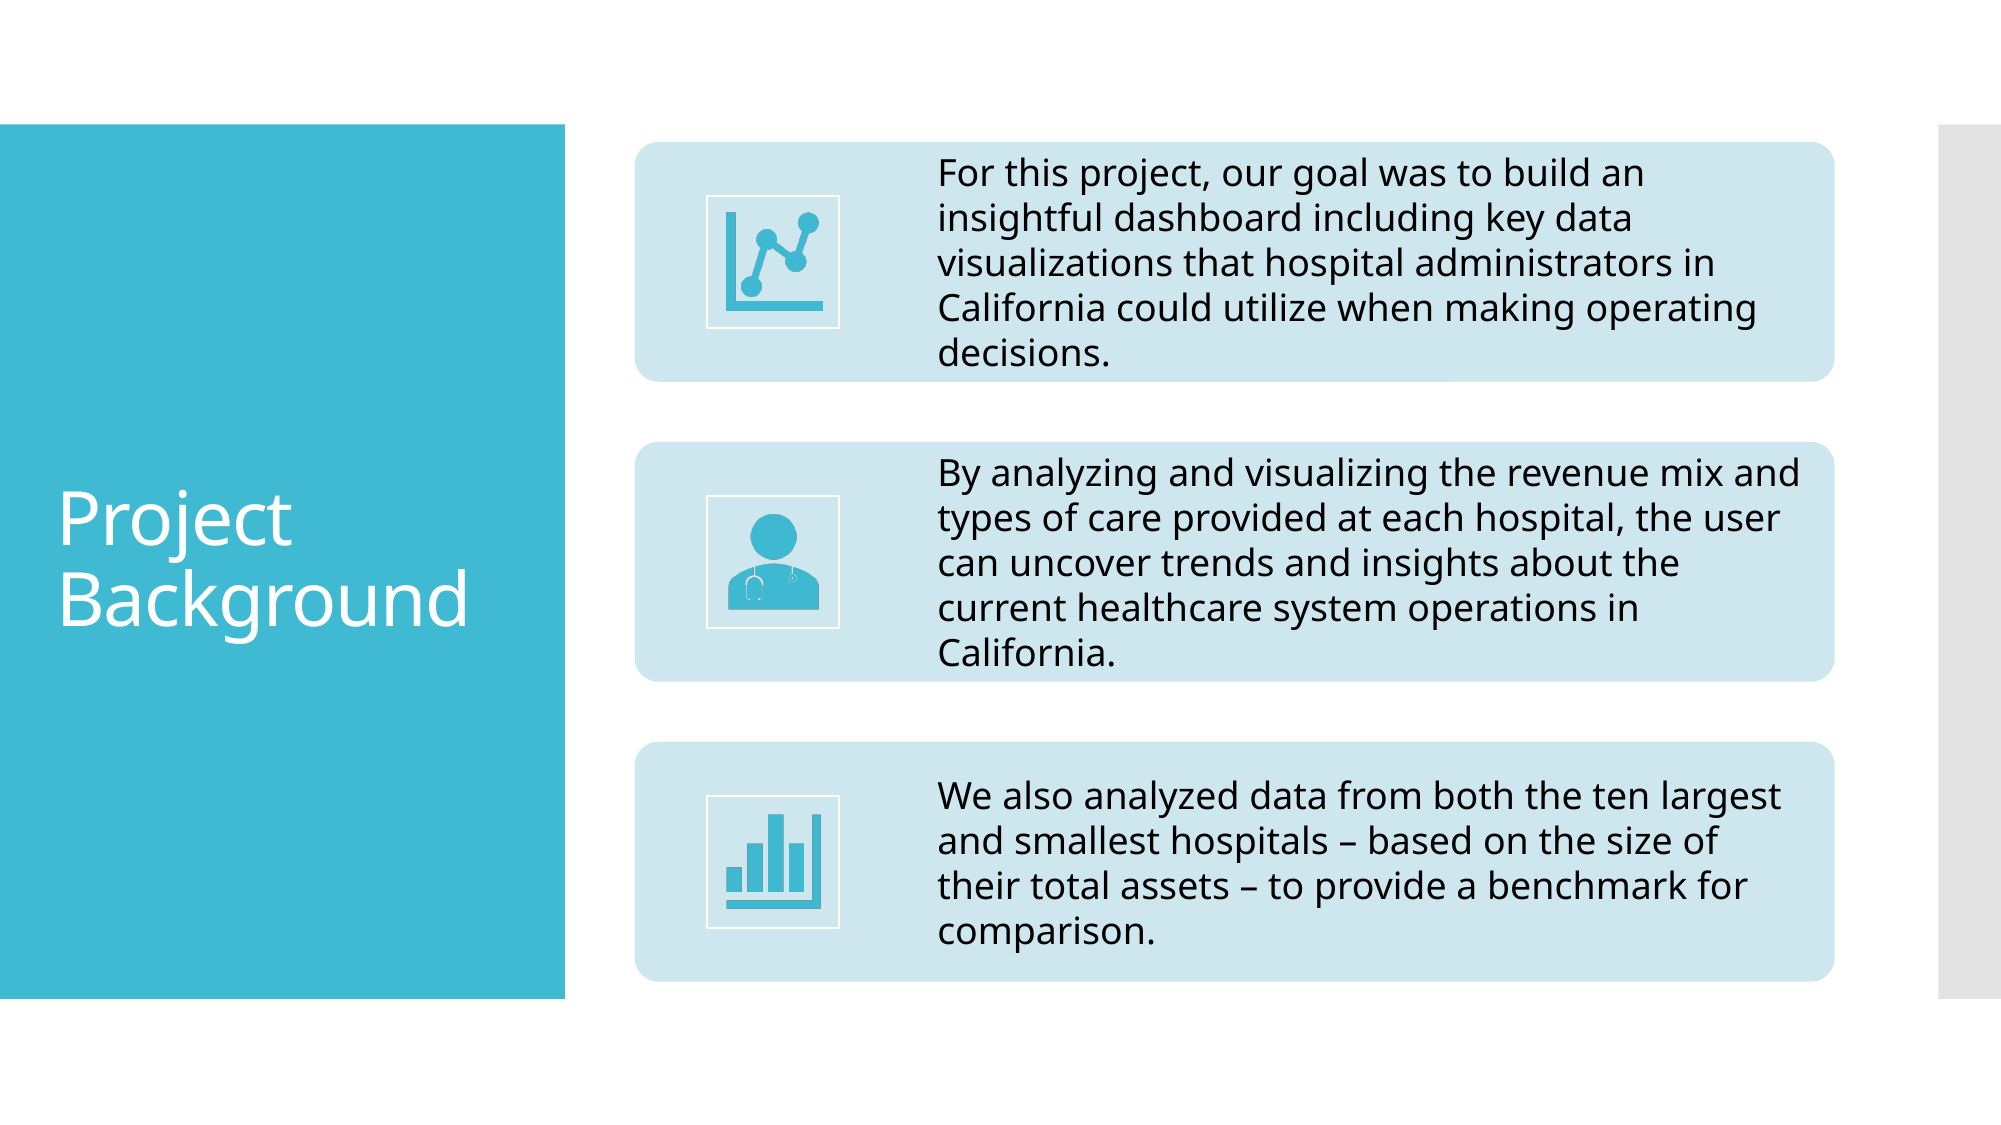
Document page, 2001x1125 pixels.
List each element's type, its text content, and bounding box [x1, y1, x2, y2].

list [634, 141, 1835, 982]
title Project Background [41, 184, 525, 940]
